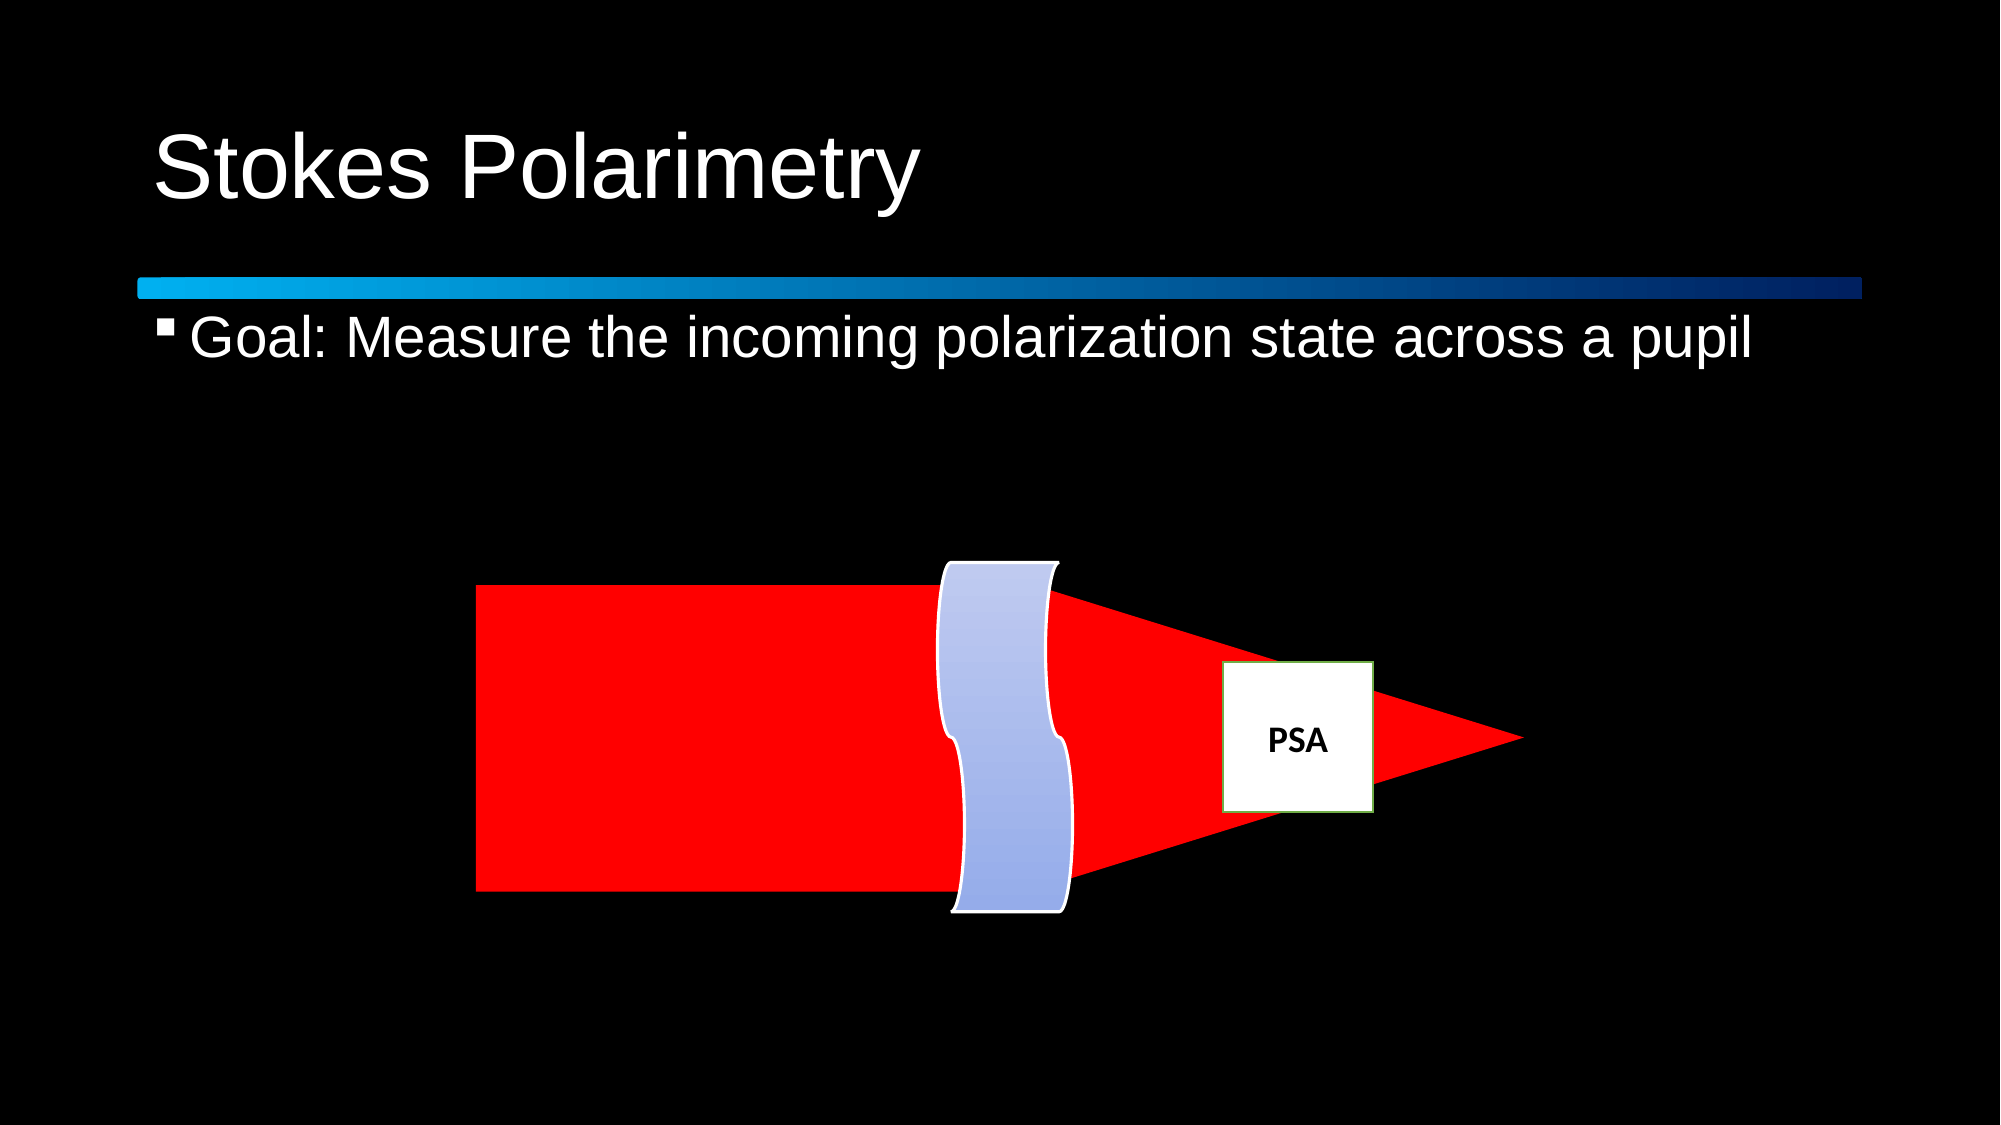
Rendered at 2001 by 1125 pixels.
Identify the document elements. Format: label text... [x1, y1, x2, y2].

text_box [475, 562, 1524, 912]
list Goal: Measure the incoming polarization state across a pupil [137, 299, 1863, 1014]
title Stokes Polarimetry [137, 59, 1863, 278]
